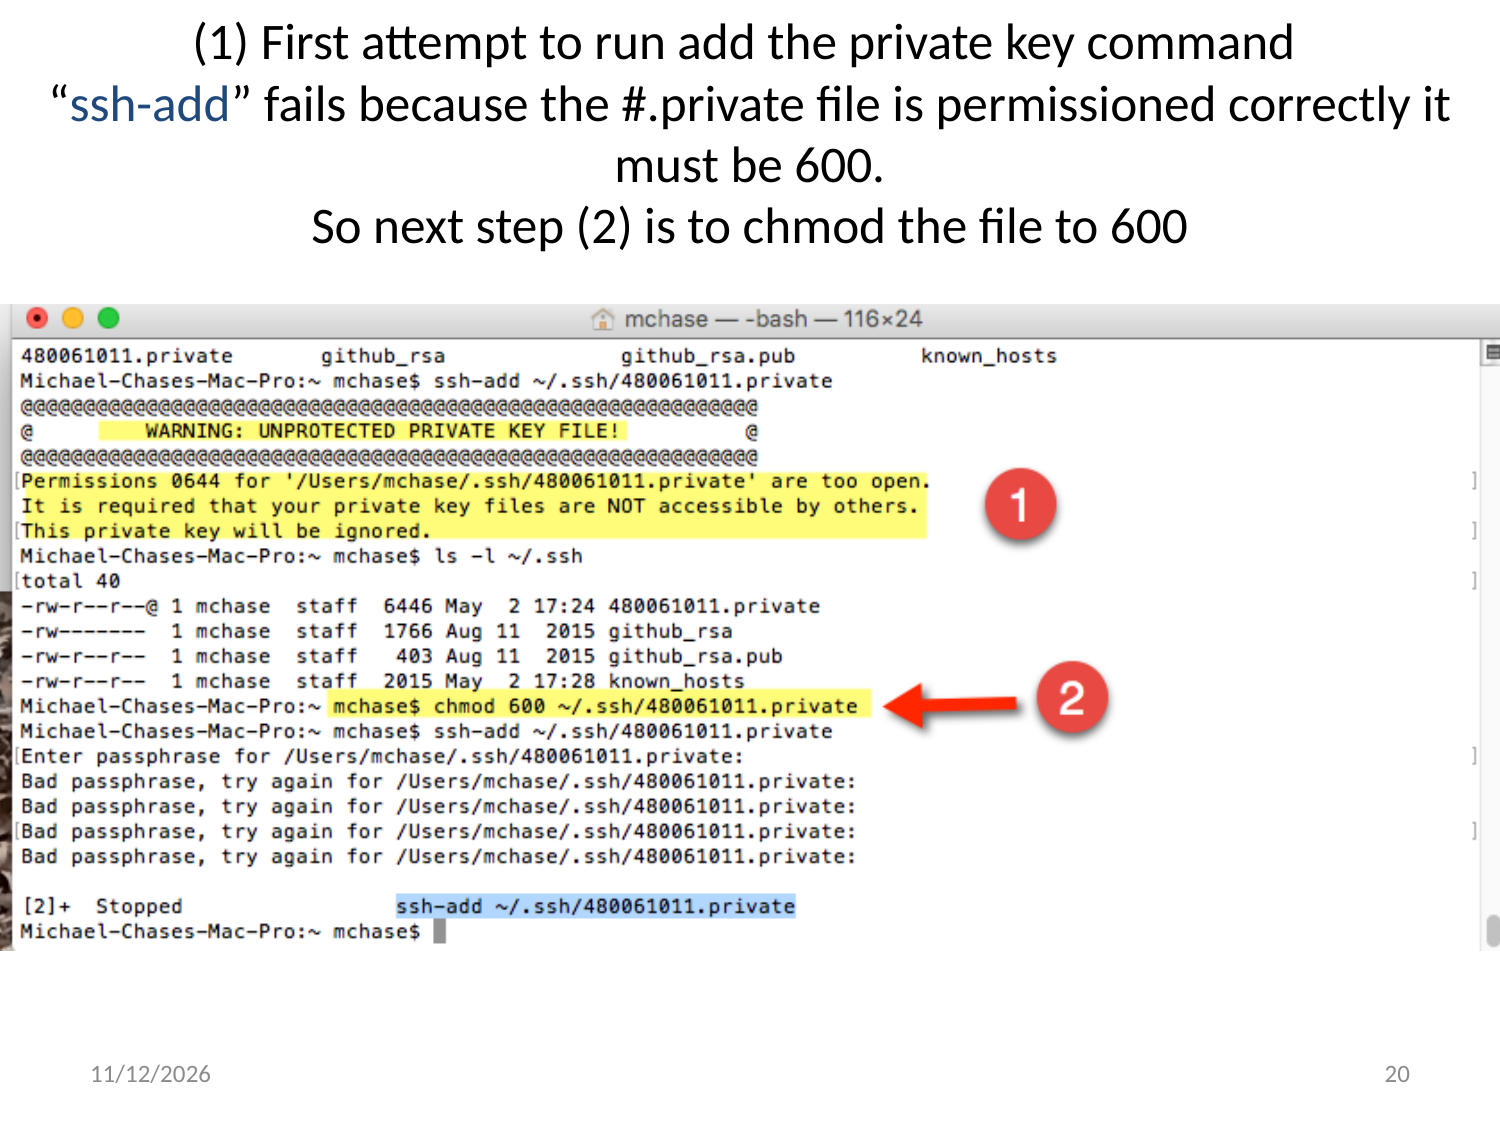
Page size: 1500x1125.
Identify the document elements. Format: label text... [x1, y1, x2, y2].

title (1) First attempt to run add the private key command “ssh-add” fails because the #.private file is permissioned correctly it must be 600. So next step (2) is to chmod the file to 600 [0, 0, 1500, 263]
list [0, 294, 1500, 971]
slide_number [75, 1042, 425, 1103]
slide_number 20 [1074, 1042, 1425, 1103]
